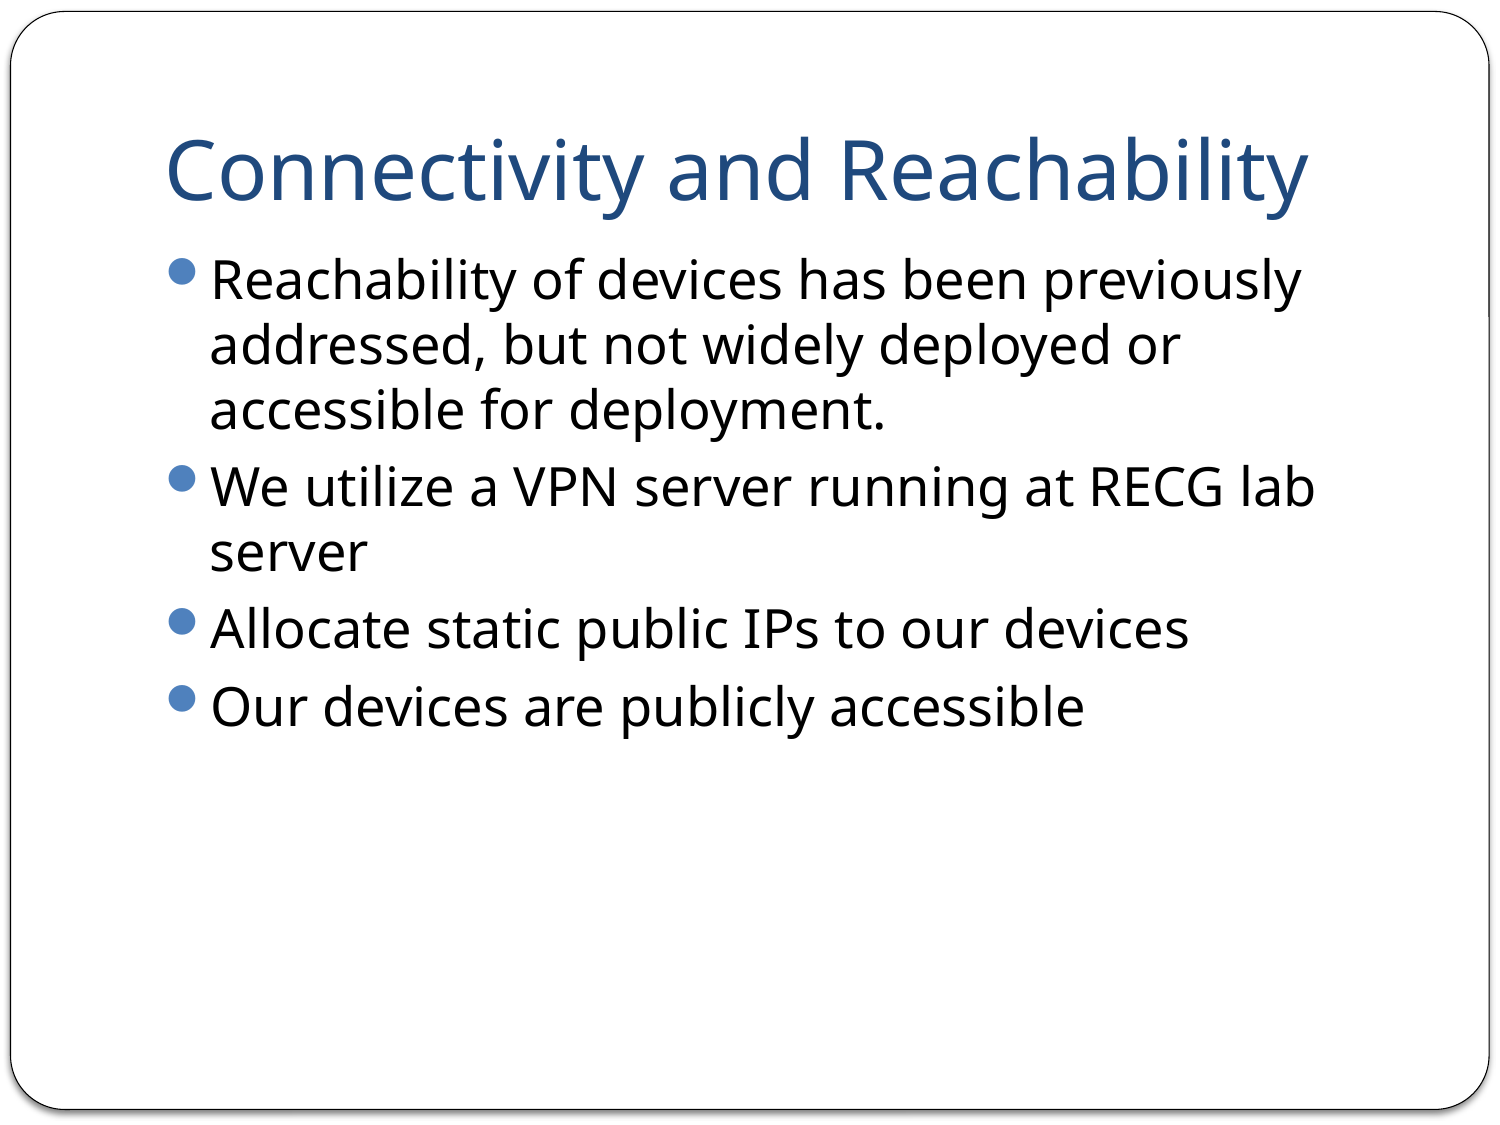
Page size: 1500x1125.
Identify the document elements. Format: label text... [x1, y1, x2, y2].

list Reachability of devices has been previously addressed, but not widely deployed or accessible for deployment. We utilize a VPN server running at RECG lab server Allocate static public IPs to our devices Our devices are publicly accessible [150, 237, 1425, 988]
title Connectivity and Reachability [150, 45, 1425, 233]
